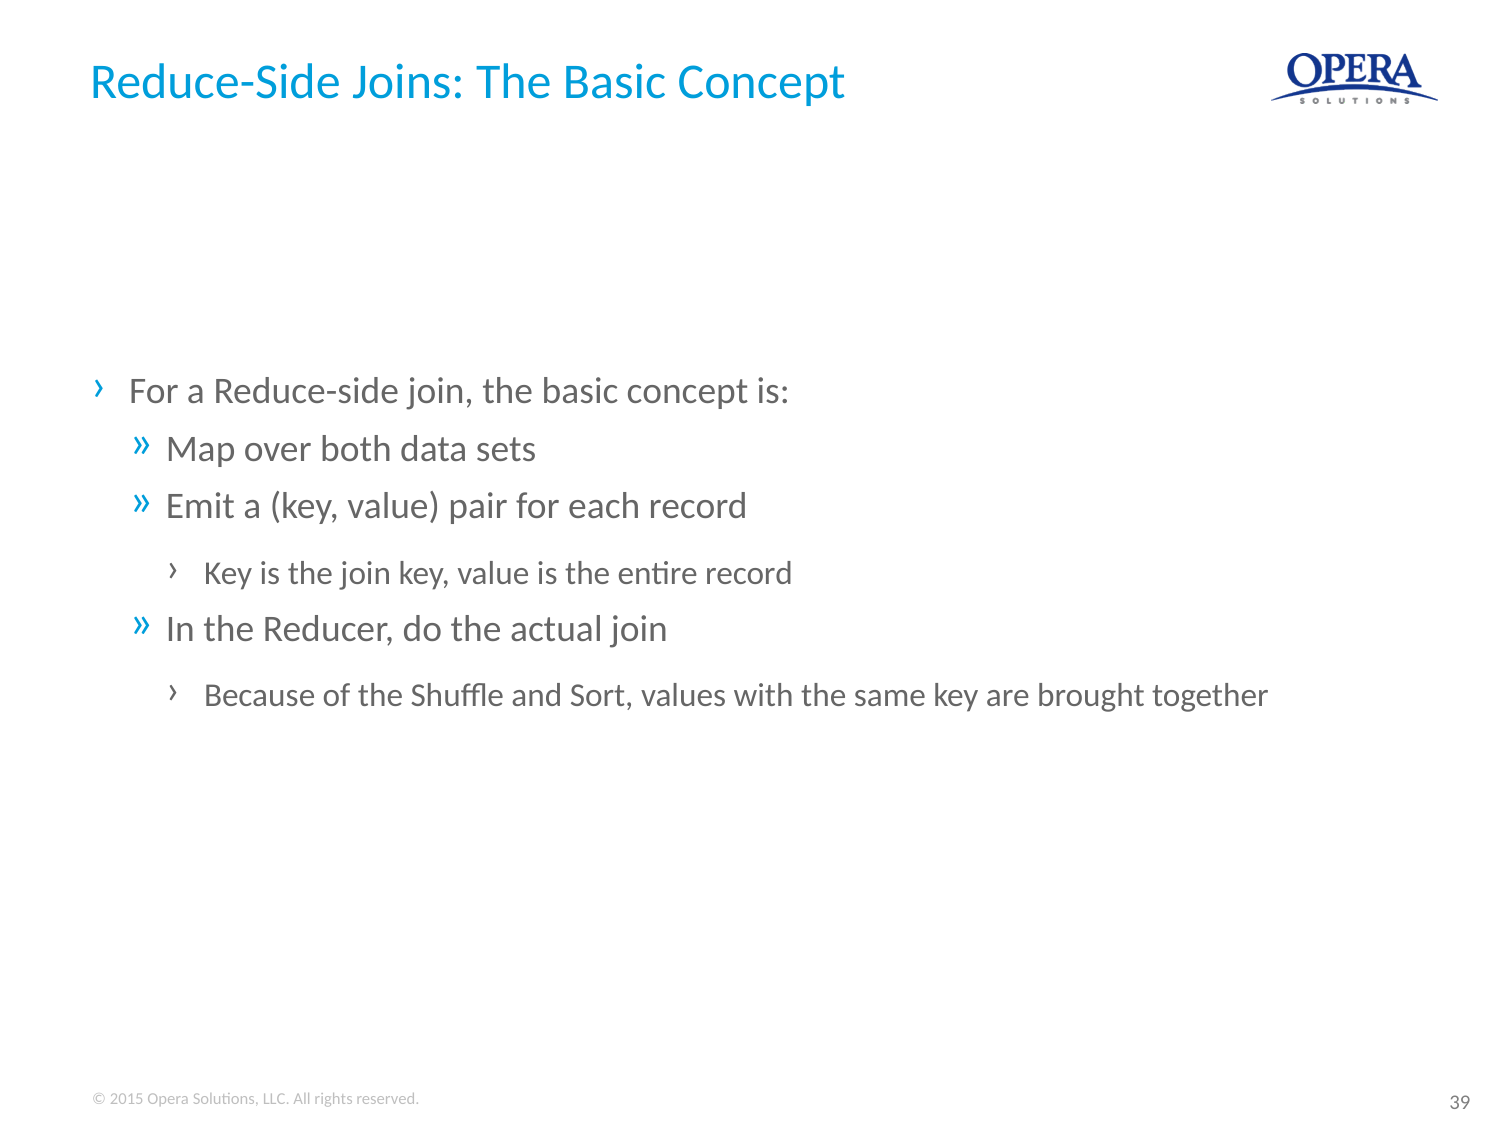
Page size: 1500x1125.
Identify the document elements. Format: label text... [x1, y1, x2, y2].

text_box For a Reduce-side join, the basic concept is: Map over both data sets Emit a (key, value) pair for each record Key is the join key, value is the entire record In the Reducer, do the actual join Because of the Shuffle and Sort, values with the same key are brought together [90, 366, 1409, 714]
title Reduce-Side Joins: The Basic Concept [75, 32, 1250, 125]
picture [1271, 53, 1438, 104]
